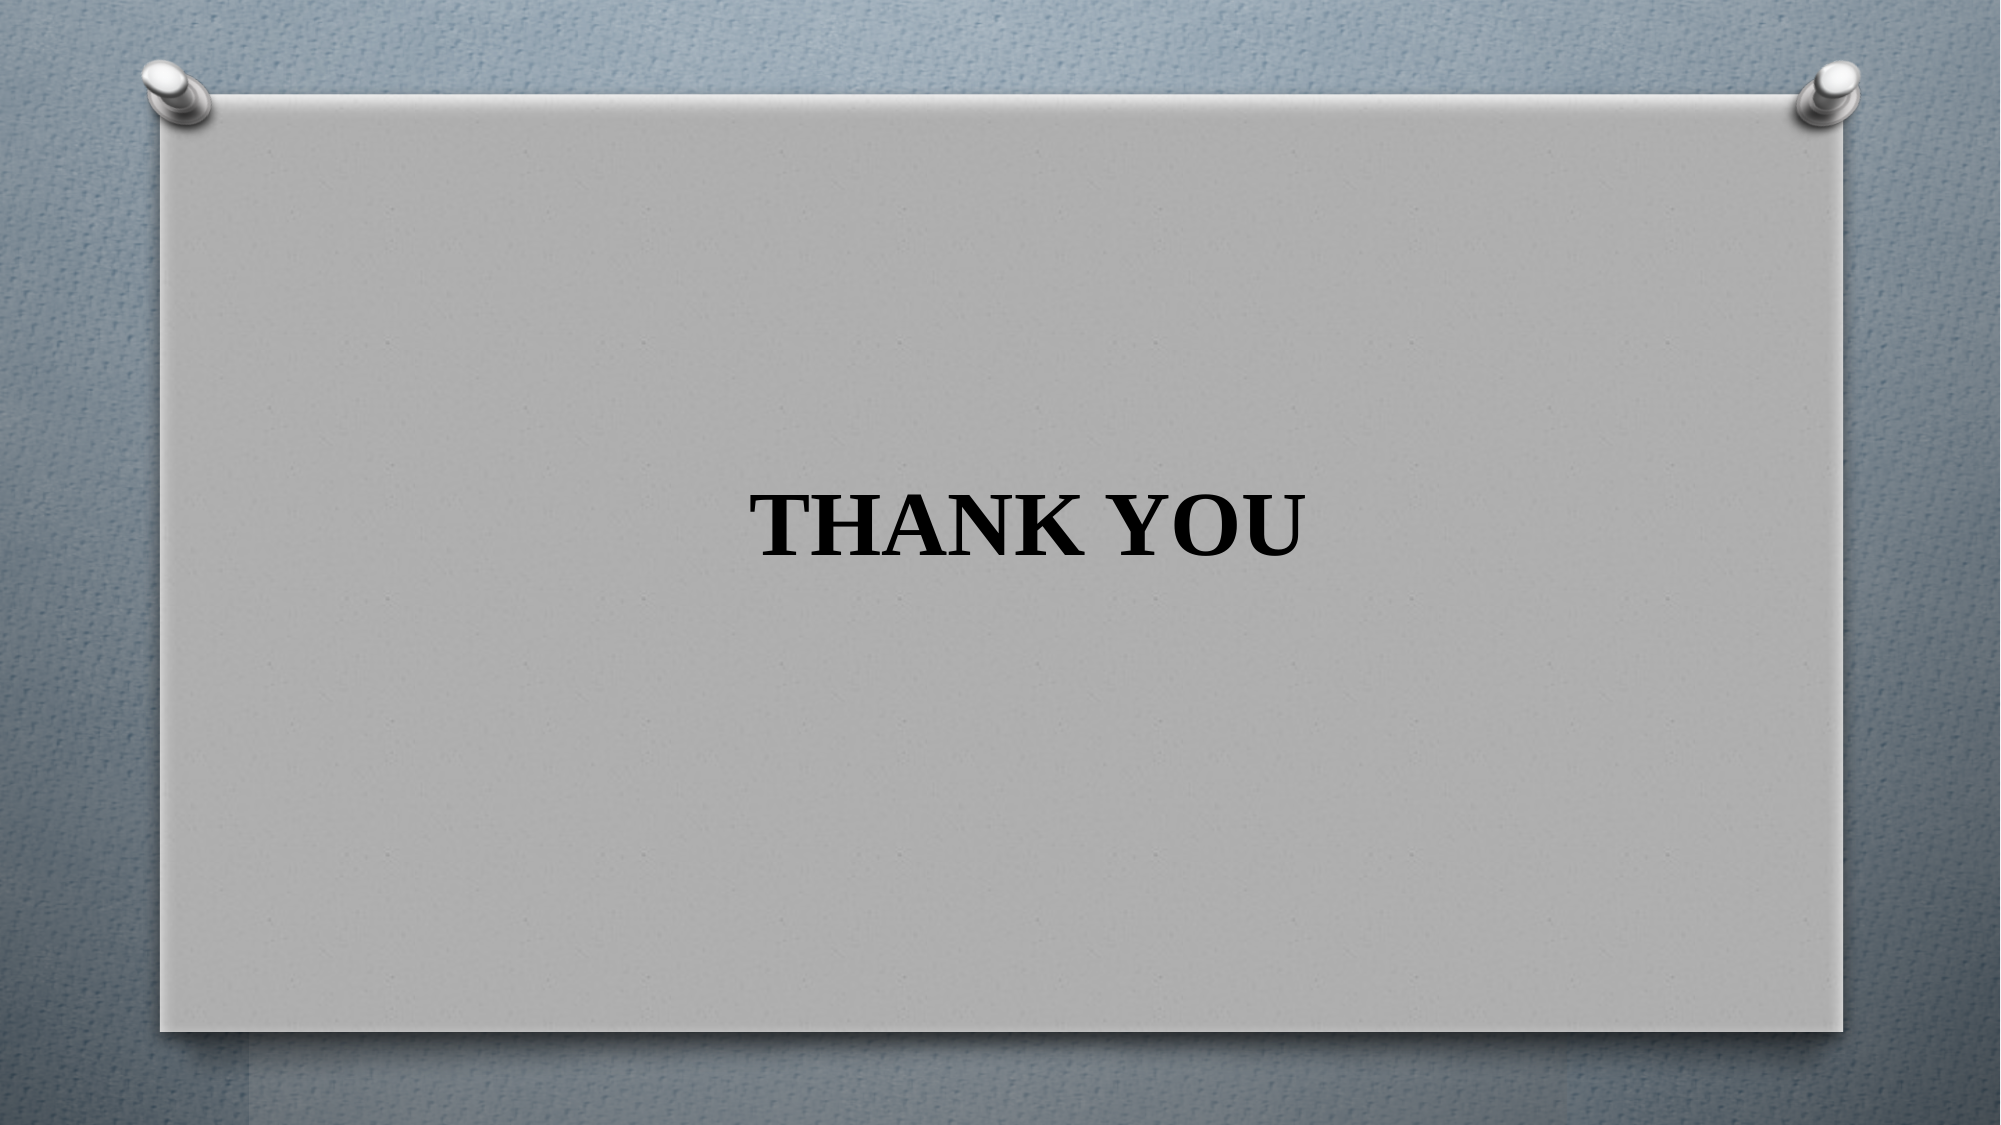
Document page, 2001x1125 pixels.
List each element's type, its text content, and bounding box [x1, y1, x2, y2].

picture [107, 24, 256, 158]
picture [1764, 30, 1911, 161]
title THANK YOU [267, 420, 1791, 618]
